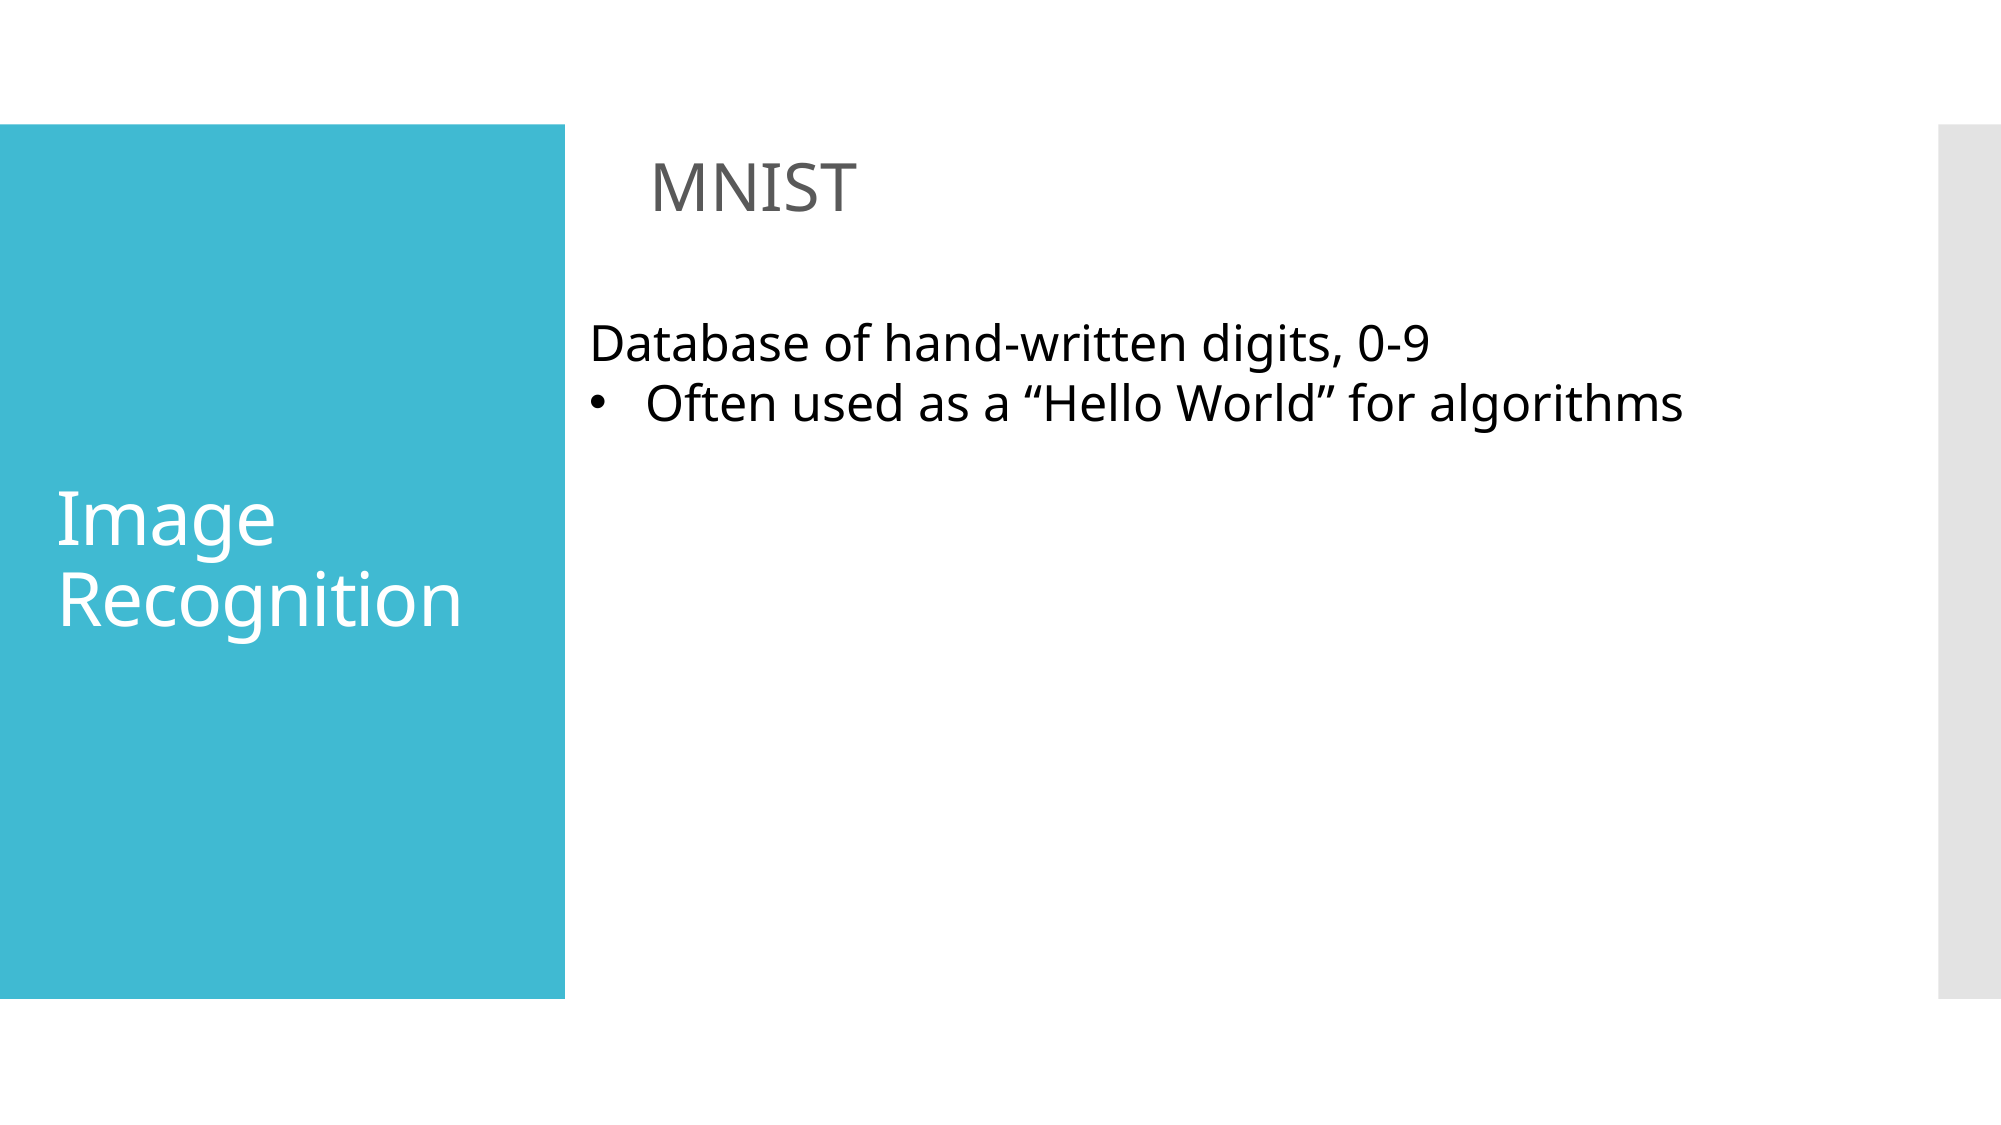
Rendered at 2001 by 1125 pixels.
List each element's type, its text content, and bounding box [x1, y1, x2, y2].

title Image Recognition [41, 184, 525, 940]
text_box Database of hand-written digits, 0-9 Often used as a “Hello World” for algorithms [574, 304, 1701, 439]
list MNIST [634, 141, 1835, 238]
